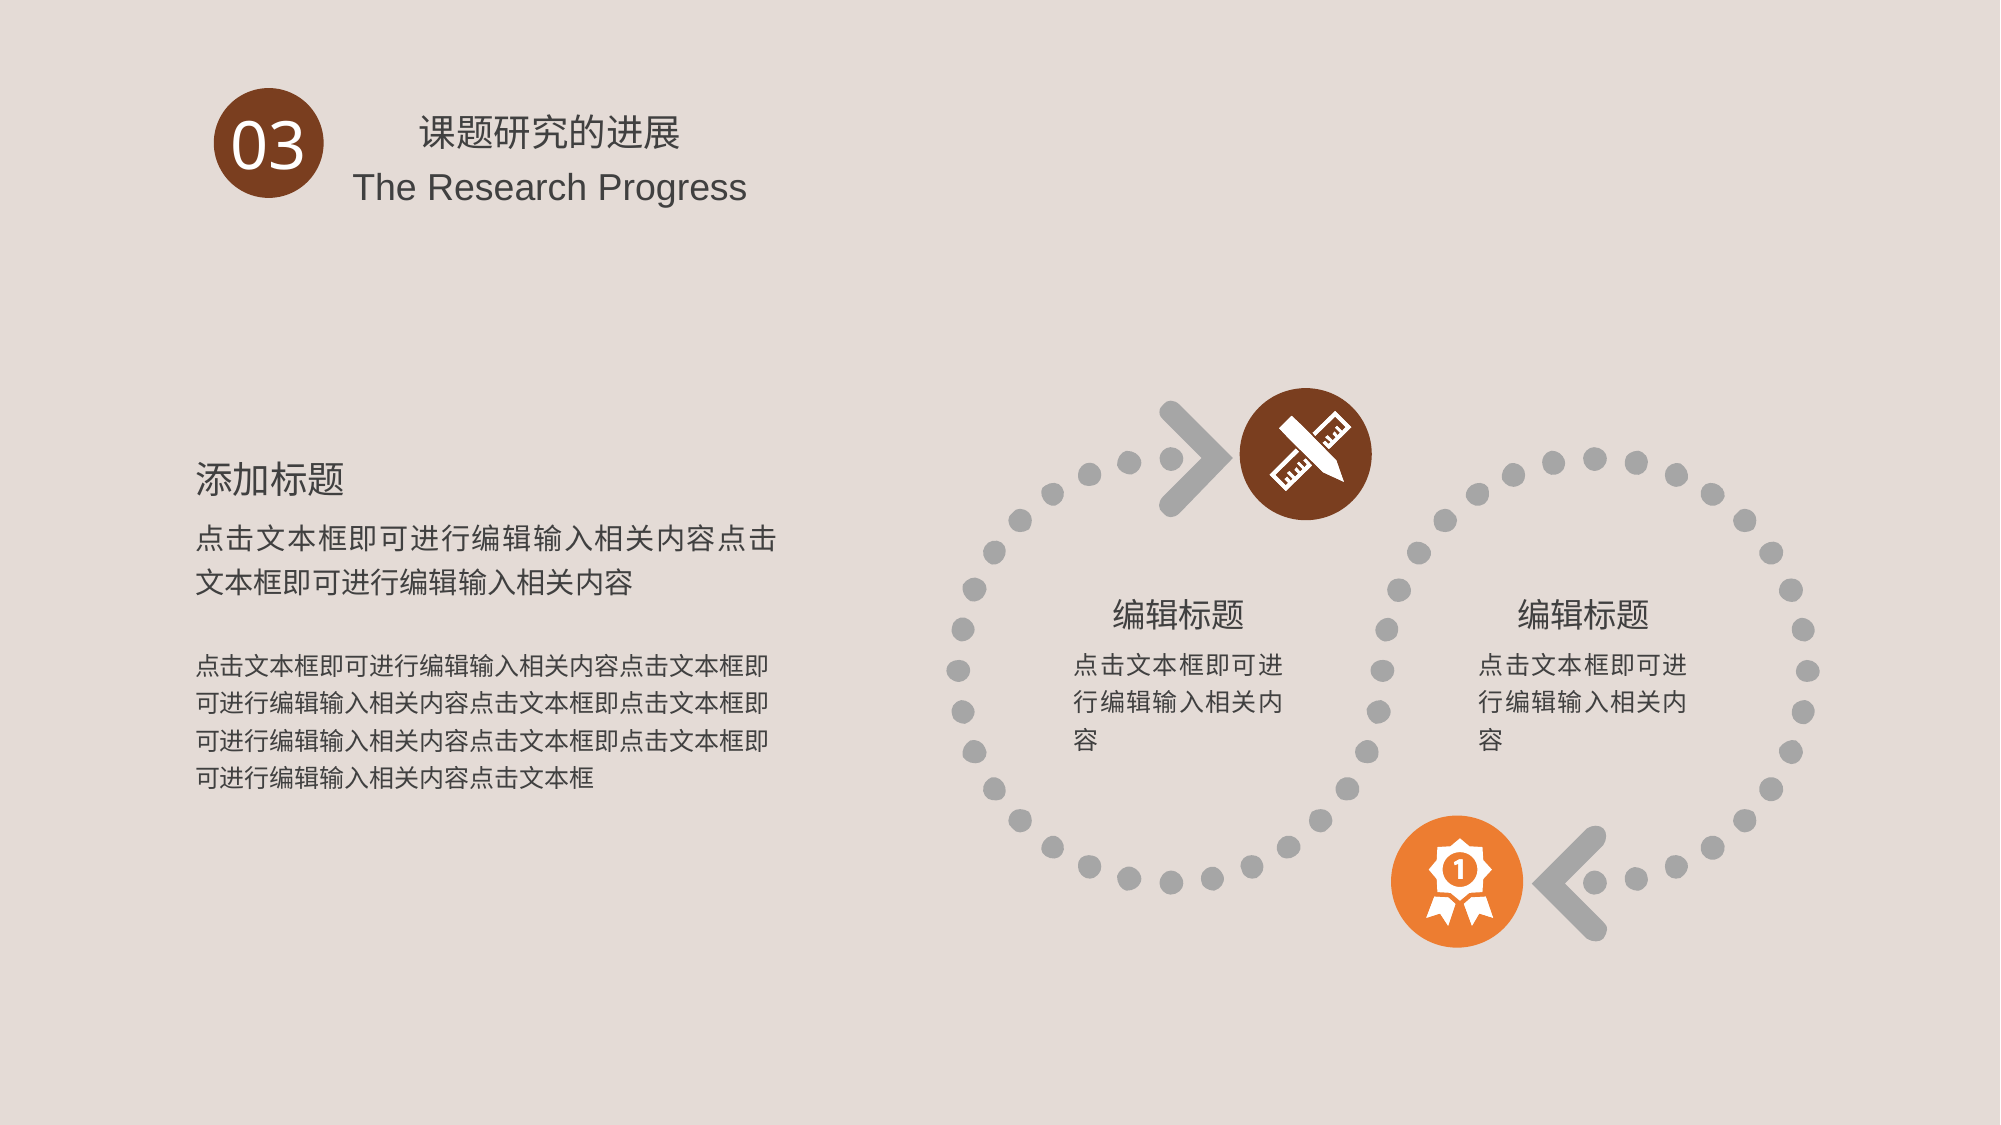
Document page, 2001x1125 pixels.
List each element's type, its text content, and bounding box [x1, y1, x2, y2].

text_box The Research Progress [138, 155, 962, 216]
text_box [180, 388, 1820, 948]
text_box [239, 87, 298, 95]
text_box 03 [196, 95, 341, 155]
text_box 课题研究的进展 [403, 56, 697, 155]
